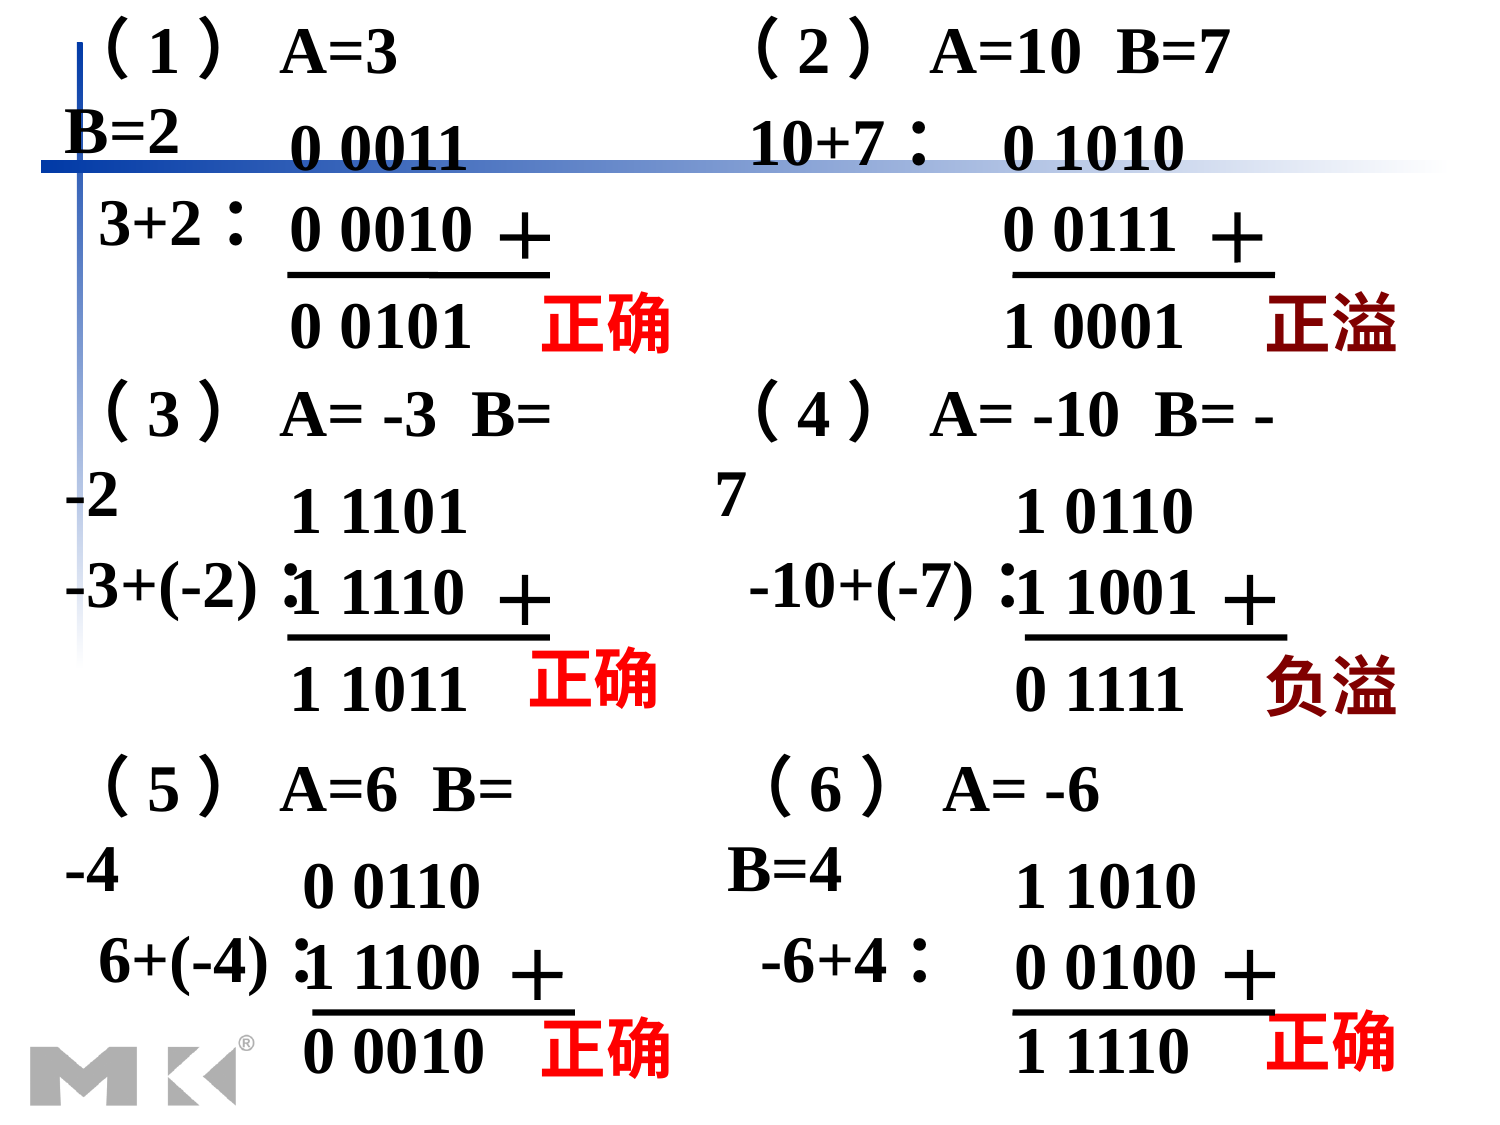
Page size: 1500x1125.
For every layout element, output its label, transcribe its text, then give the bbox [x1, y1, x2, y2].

text_box 正确 [604, 999, 707, 1095]
text_box 负溢 [1316, 637, 1438, 733]
text_box 正溢 [1291, 274, 1438, 370]
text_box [712, 737, 1301, 1096]
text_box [699, 0, 1288, 361]
picture [29, 1034, 255, 1106]
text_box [49, 737, 601, 1096]
text_box 正确 [604, 629, 694, 725]
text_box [699, 362, 1313, 733]
text_box 正确 [1304, 992, 1438, 1088]
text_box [49, 362, 601, 733]
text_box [49, 0, 563, 361]
text_box 正确 [566, 274, 694, 370]
